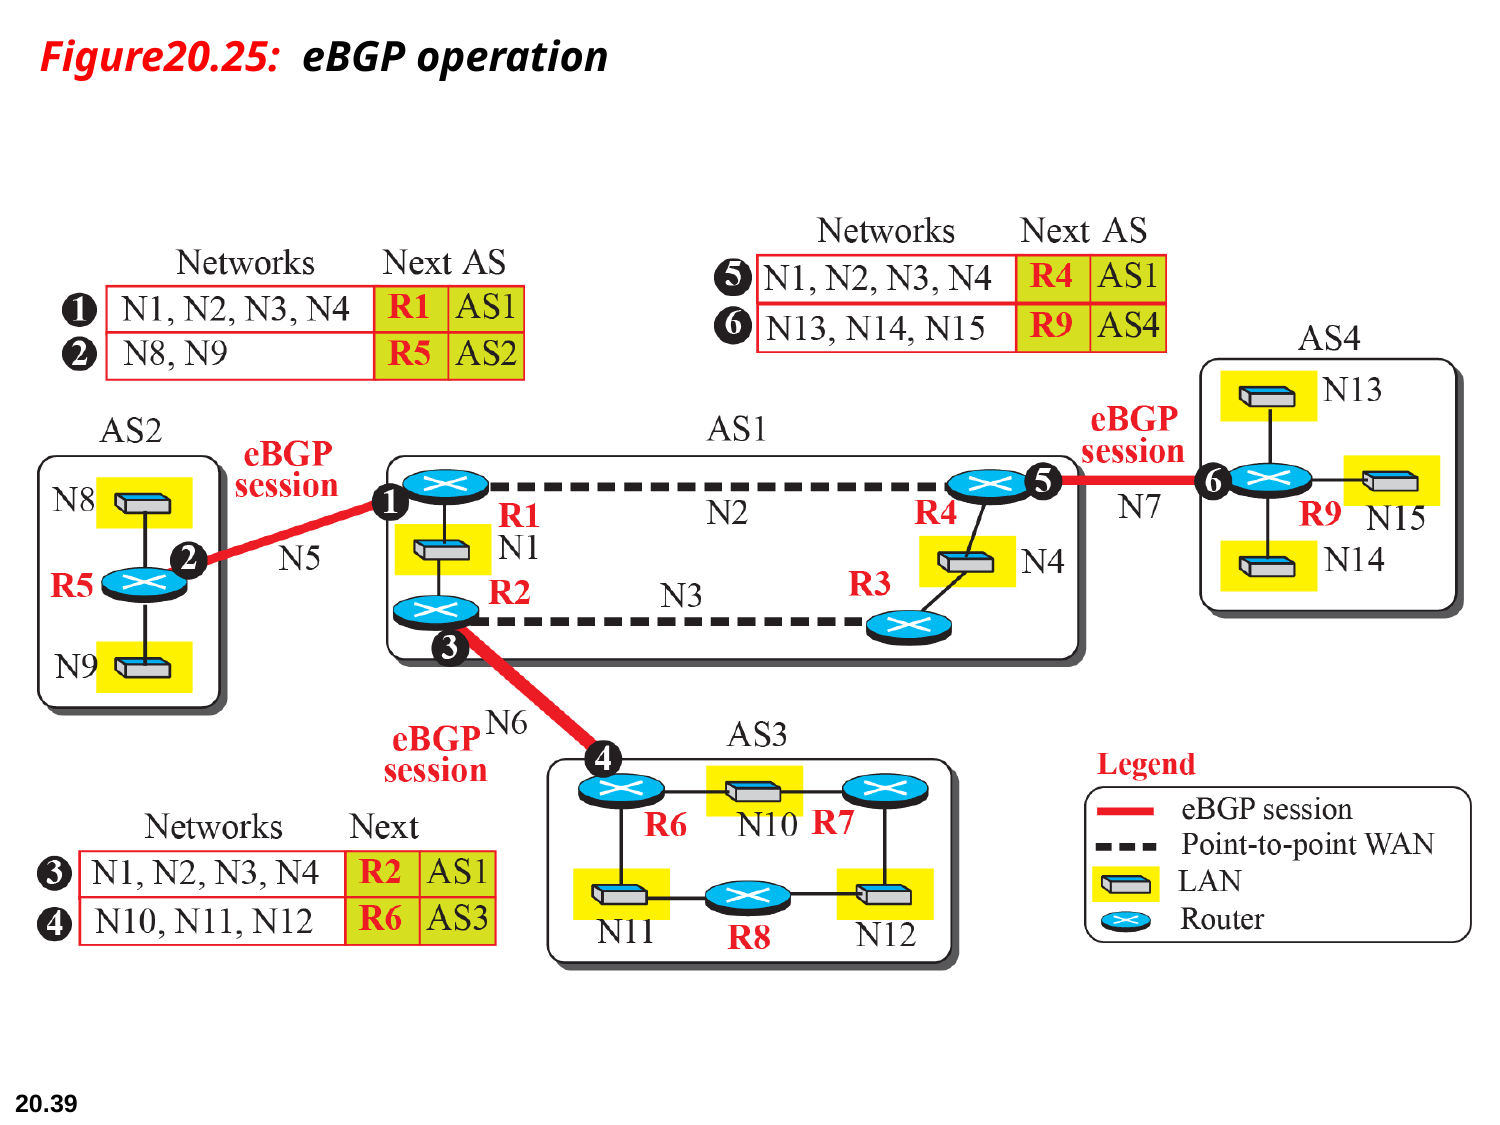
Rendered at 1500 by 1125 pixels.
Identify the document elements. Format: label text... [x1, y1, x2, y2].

picture [37, 212, 1472, 972]
text_box Figure20.25: eBGP operation [24, 22, 1363, 87]
slide_number 20.39 [0, 1049, 313, 1125]
